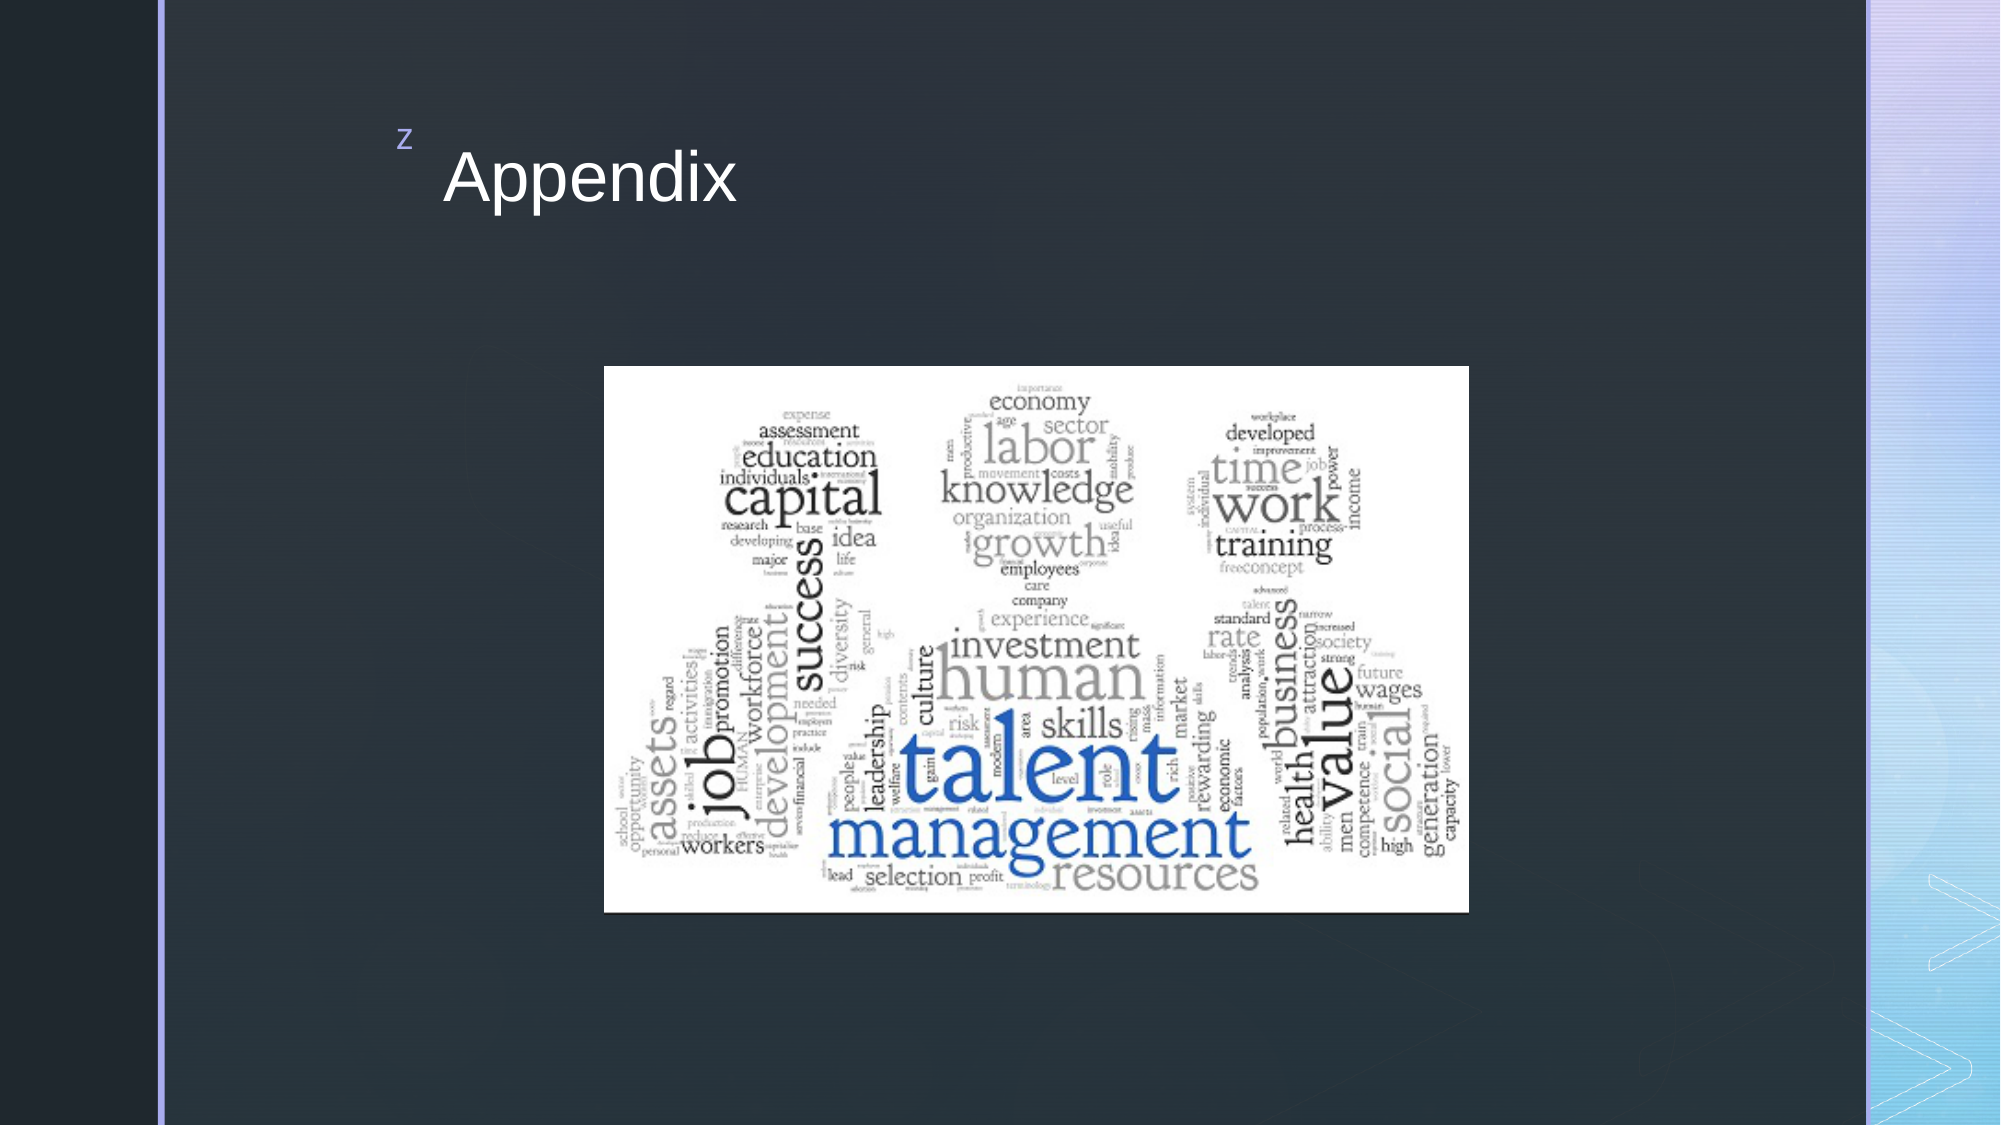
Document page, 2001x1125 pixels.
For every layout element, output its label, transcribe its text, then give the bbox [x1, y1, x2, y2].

title Appendix [428, 132, 1734, 310]
picture [1871, 0, 2001, 1125]
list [604, 366, 1469, 915]
